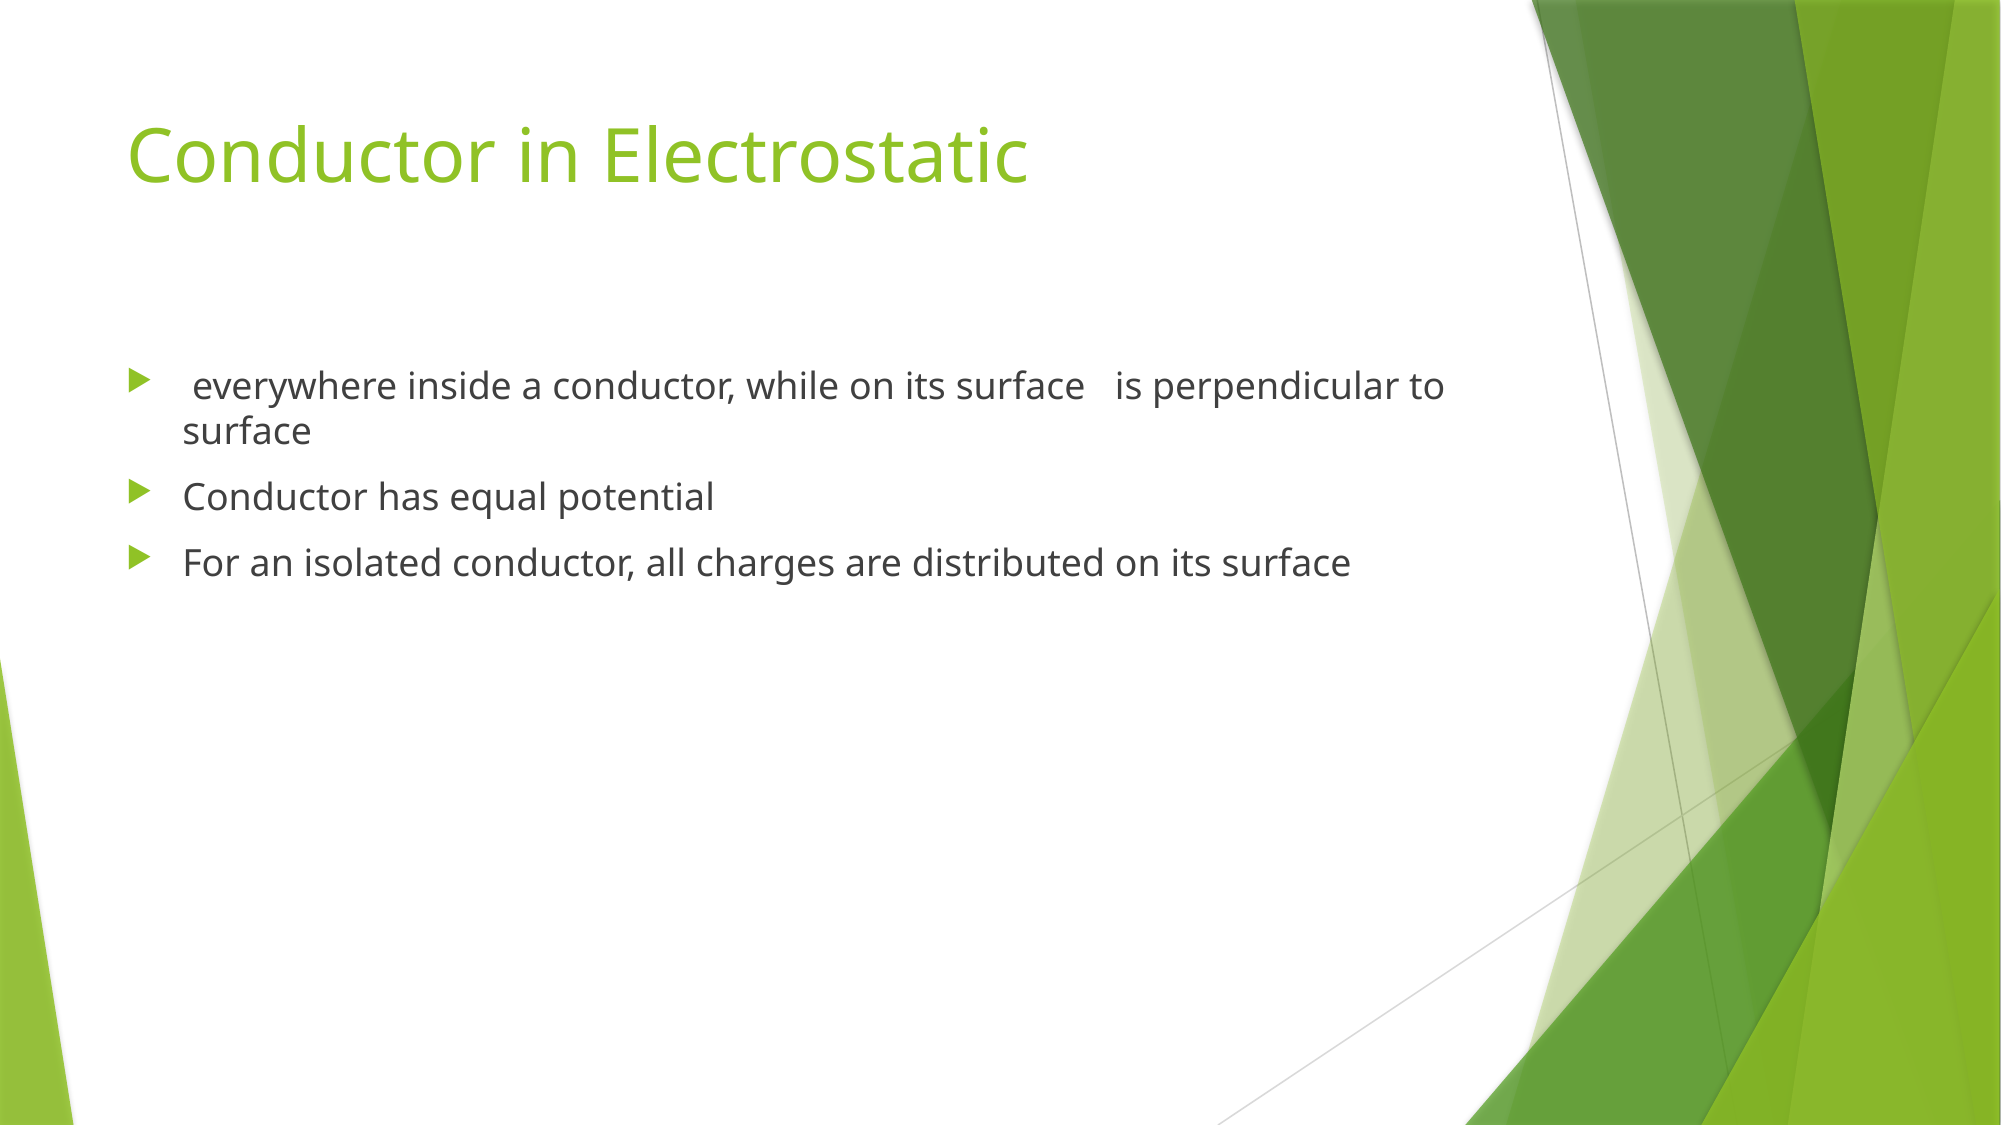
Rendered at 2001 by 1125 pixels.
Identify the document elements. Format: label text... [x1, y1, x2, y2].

title Conductor in Electrostatic [111, 99, 1522, 317]
